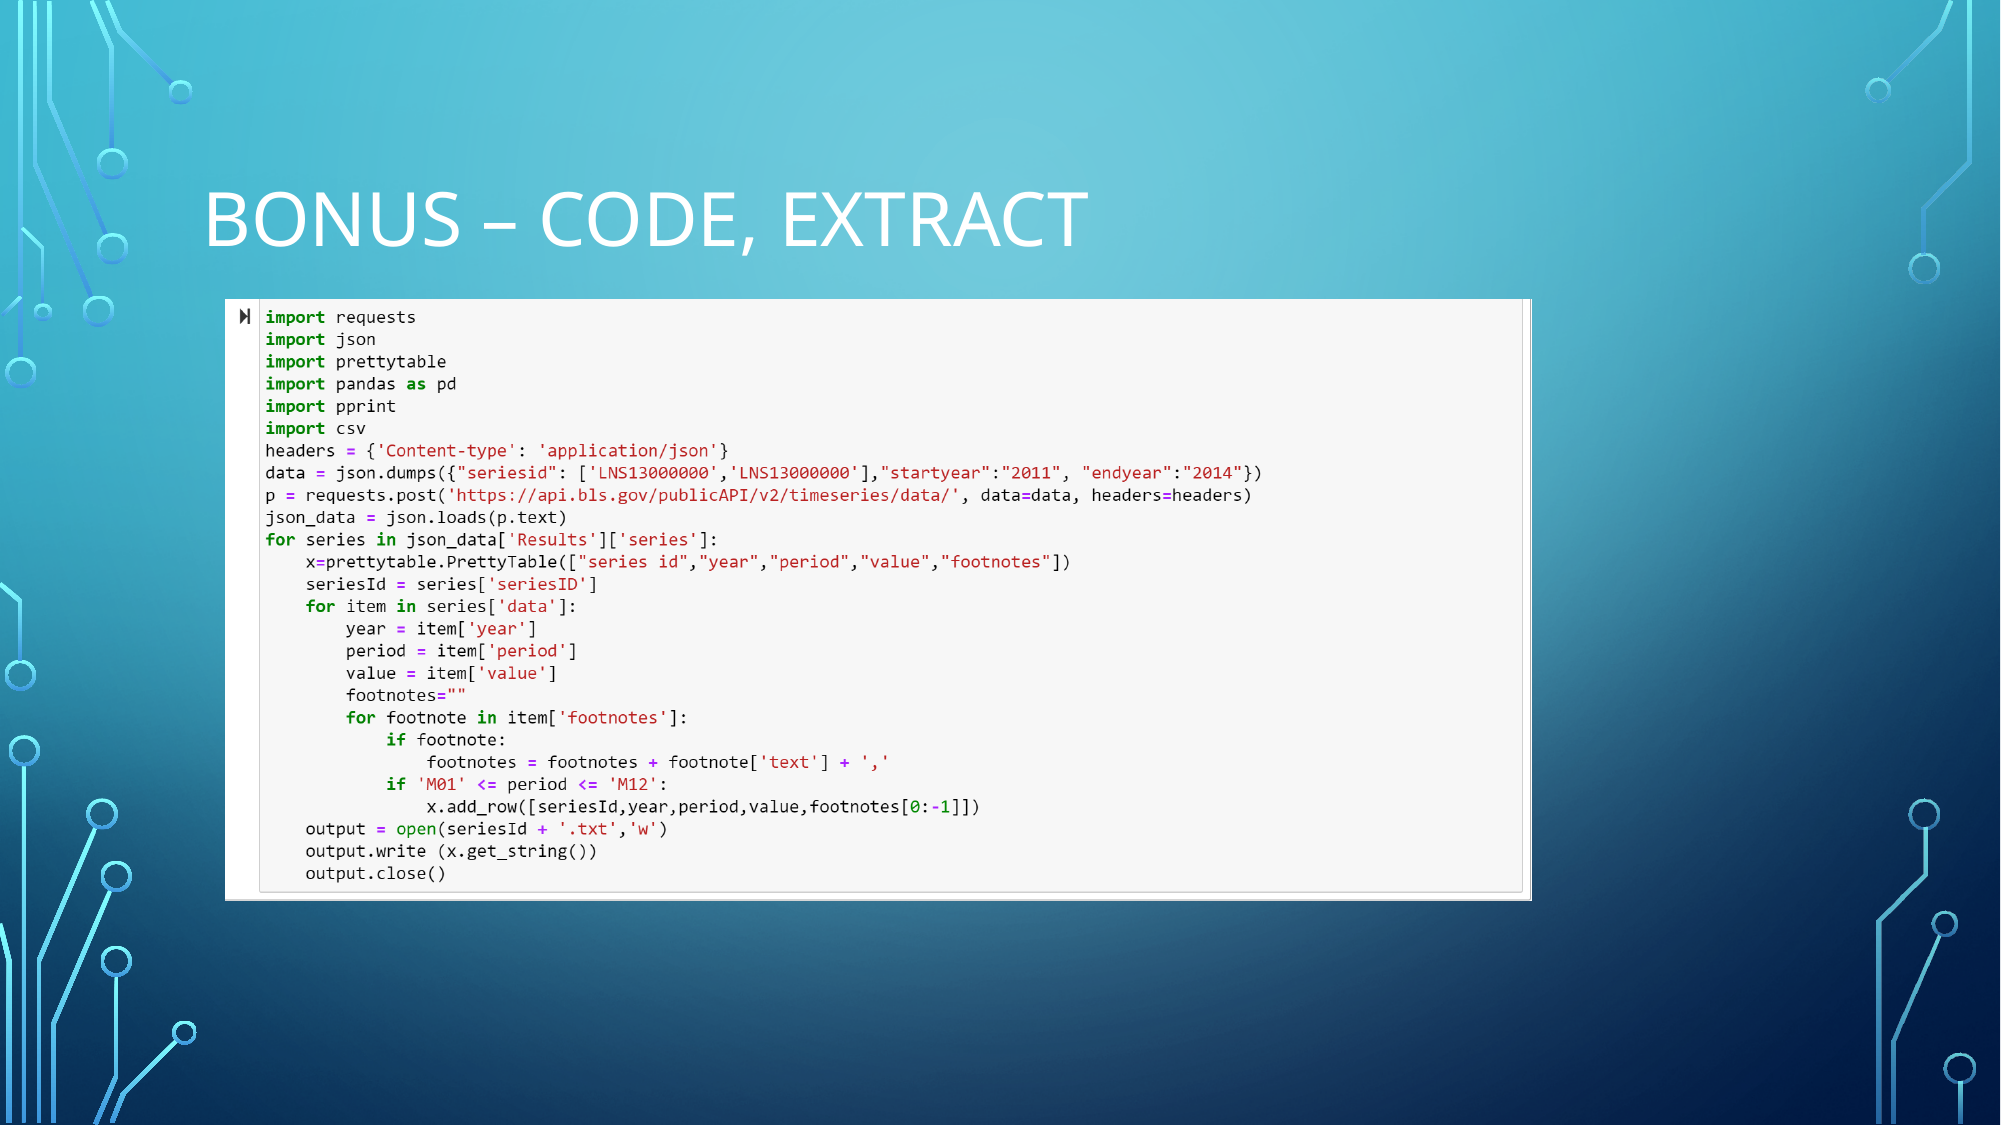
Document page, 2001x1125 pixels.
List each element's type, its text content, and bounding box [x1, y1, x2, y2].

title Bonus – Code, Extract [187, 101, 1813, 344]
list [224, 299, 1532, 902]
